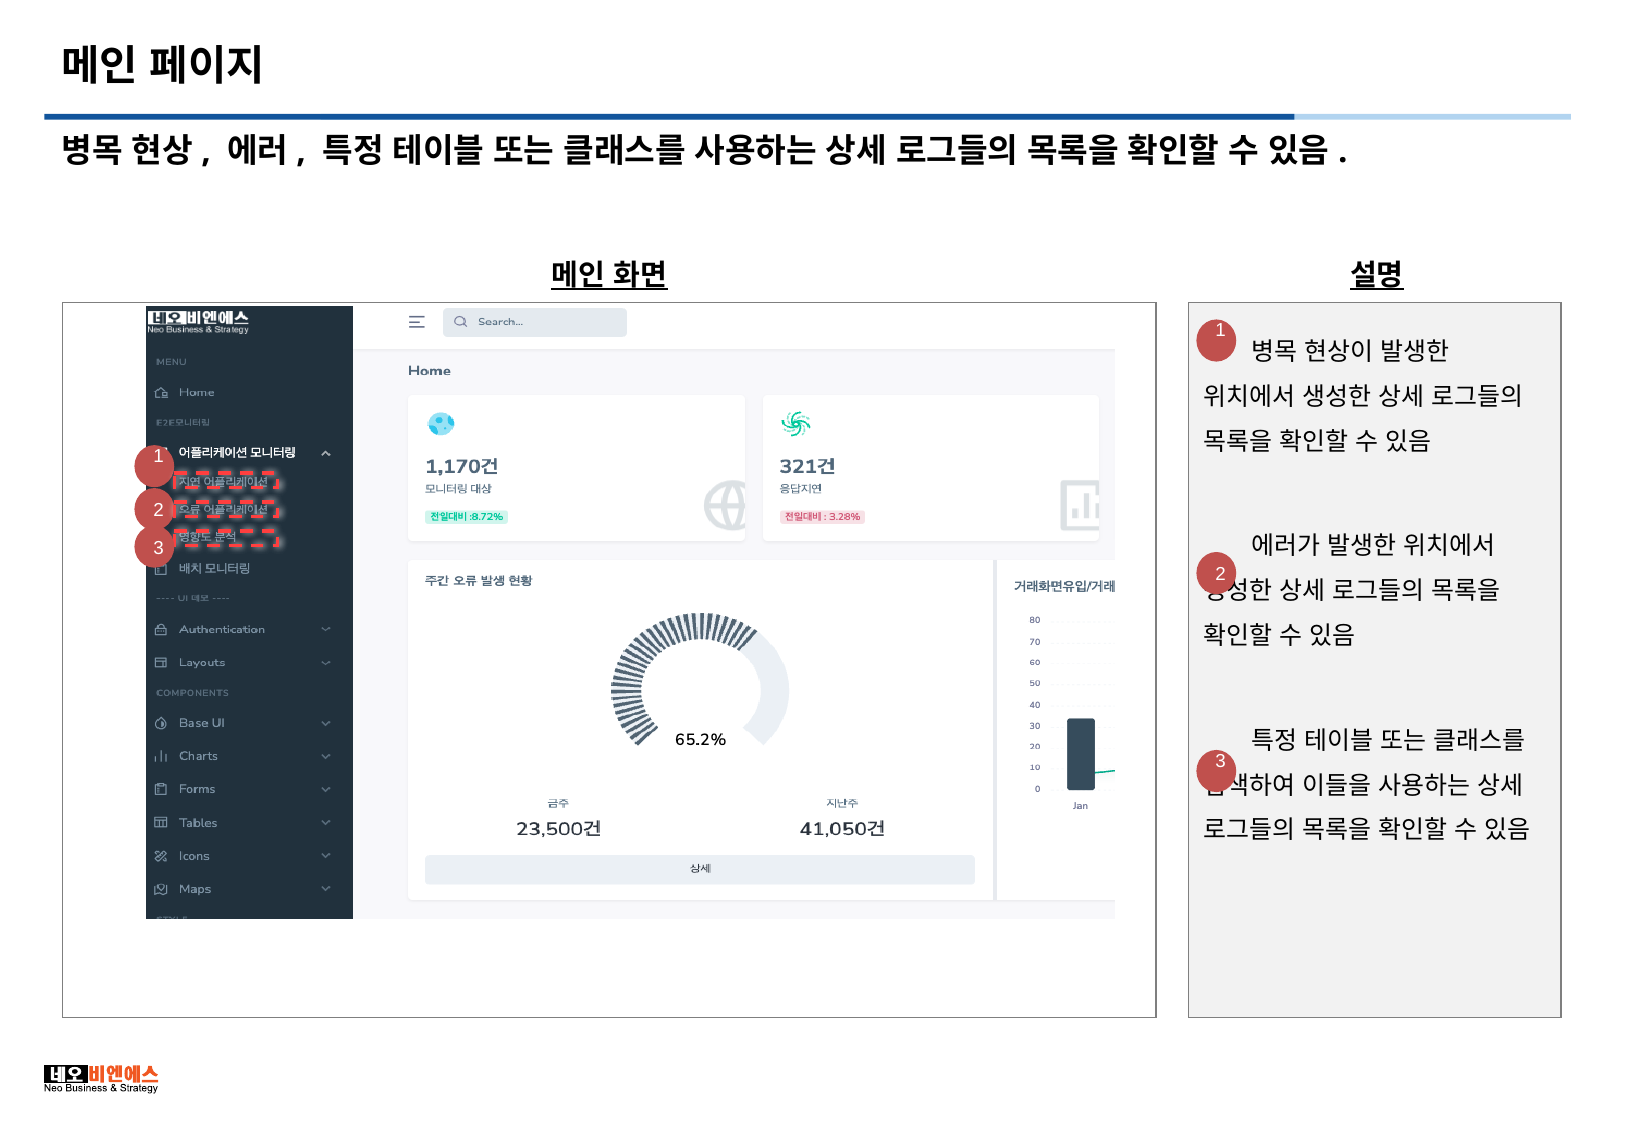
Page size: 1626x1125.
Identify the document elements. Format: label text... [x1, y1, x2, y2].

picture [145, 305, 1116, 919]
text_box 병목 현상이 발생한 위치에서 생성한 상세 로그들의 목록을 확인할 수 있음 에러가 발생한 위치에서 생성한 상세 로그들의 목록을 확인할 수 있음 특정 테이블 또는 클래스를 검색하여 이들을 사용하는 상세 로그들의 목록을 확인할 수 있음 [1188, 302, 1562, 1018]
text_box [62, 302, 1157, 1018]
text_box 1 [1196, 319, 1237, 362]
text_box 2 [1196, 551, 1237, 595]
text_box 메인 화면 [376, 243, 843, 294]
text_box 3 [134, 532, 140, 562]
text_box 2 [134, 494, 140, 524]
list 병목 현상, 에러, 특정 테이블 또는 클래스를 사용하는 상세 로그들의 목록을 확인할 수 있음. [46, 121, 1578, 232]
text_box 3 [1196, 749, 1237, 793]
text_box 1 [134, 451, 140, 481]
text_box 설명 [1241, 243, 1513, 294]
title 메인 페이지 [46, 20, 1578, 107]
